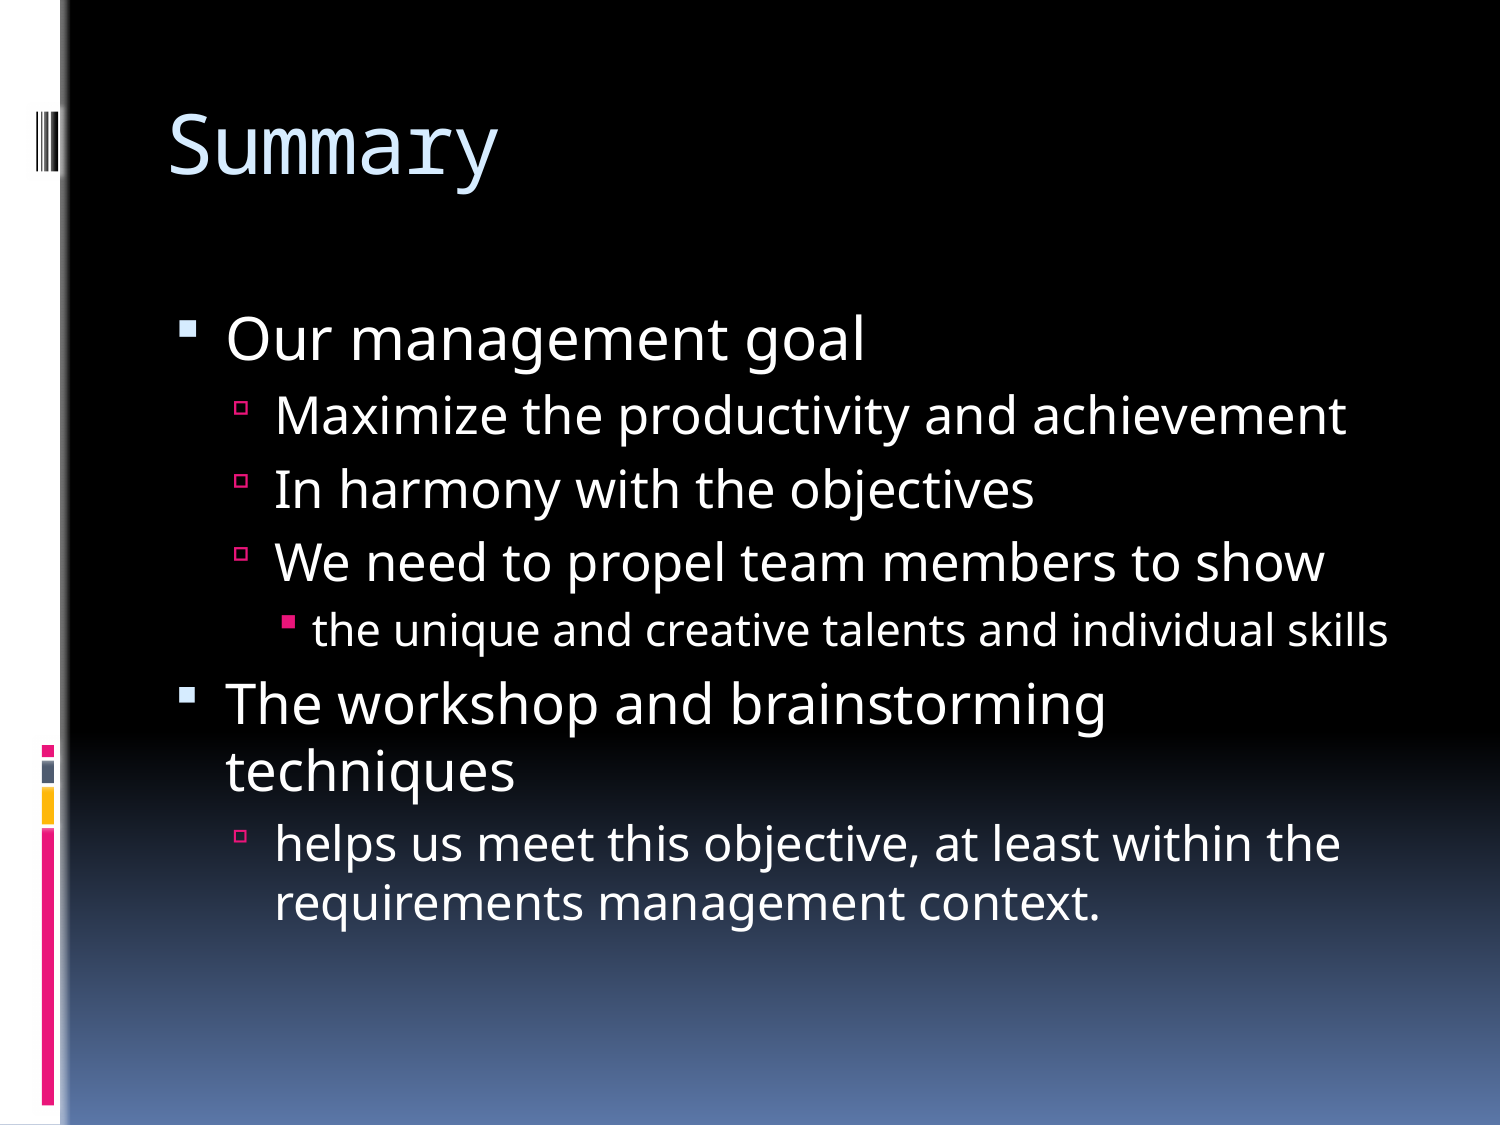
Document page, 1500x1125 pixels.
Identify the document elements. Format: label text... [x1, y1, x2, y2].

title Summary [150, 83, 1425, 234]
list Our management goal Maximize the productivity and achievement In harmony with the objectives We need to propel team members to show the unique and creative talents and individual skills The workshop and brainstorming techniques helps us meet this objective, at least within the requirements management context. [150, 292, 1425, 1043]
